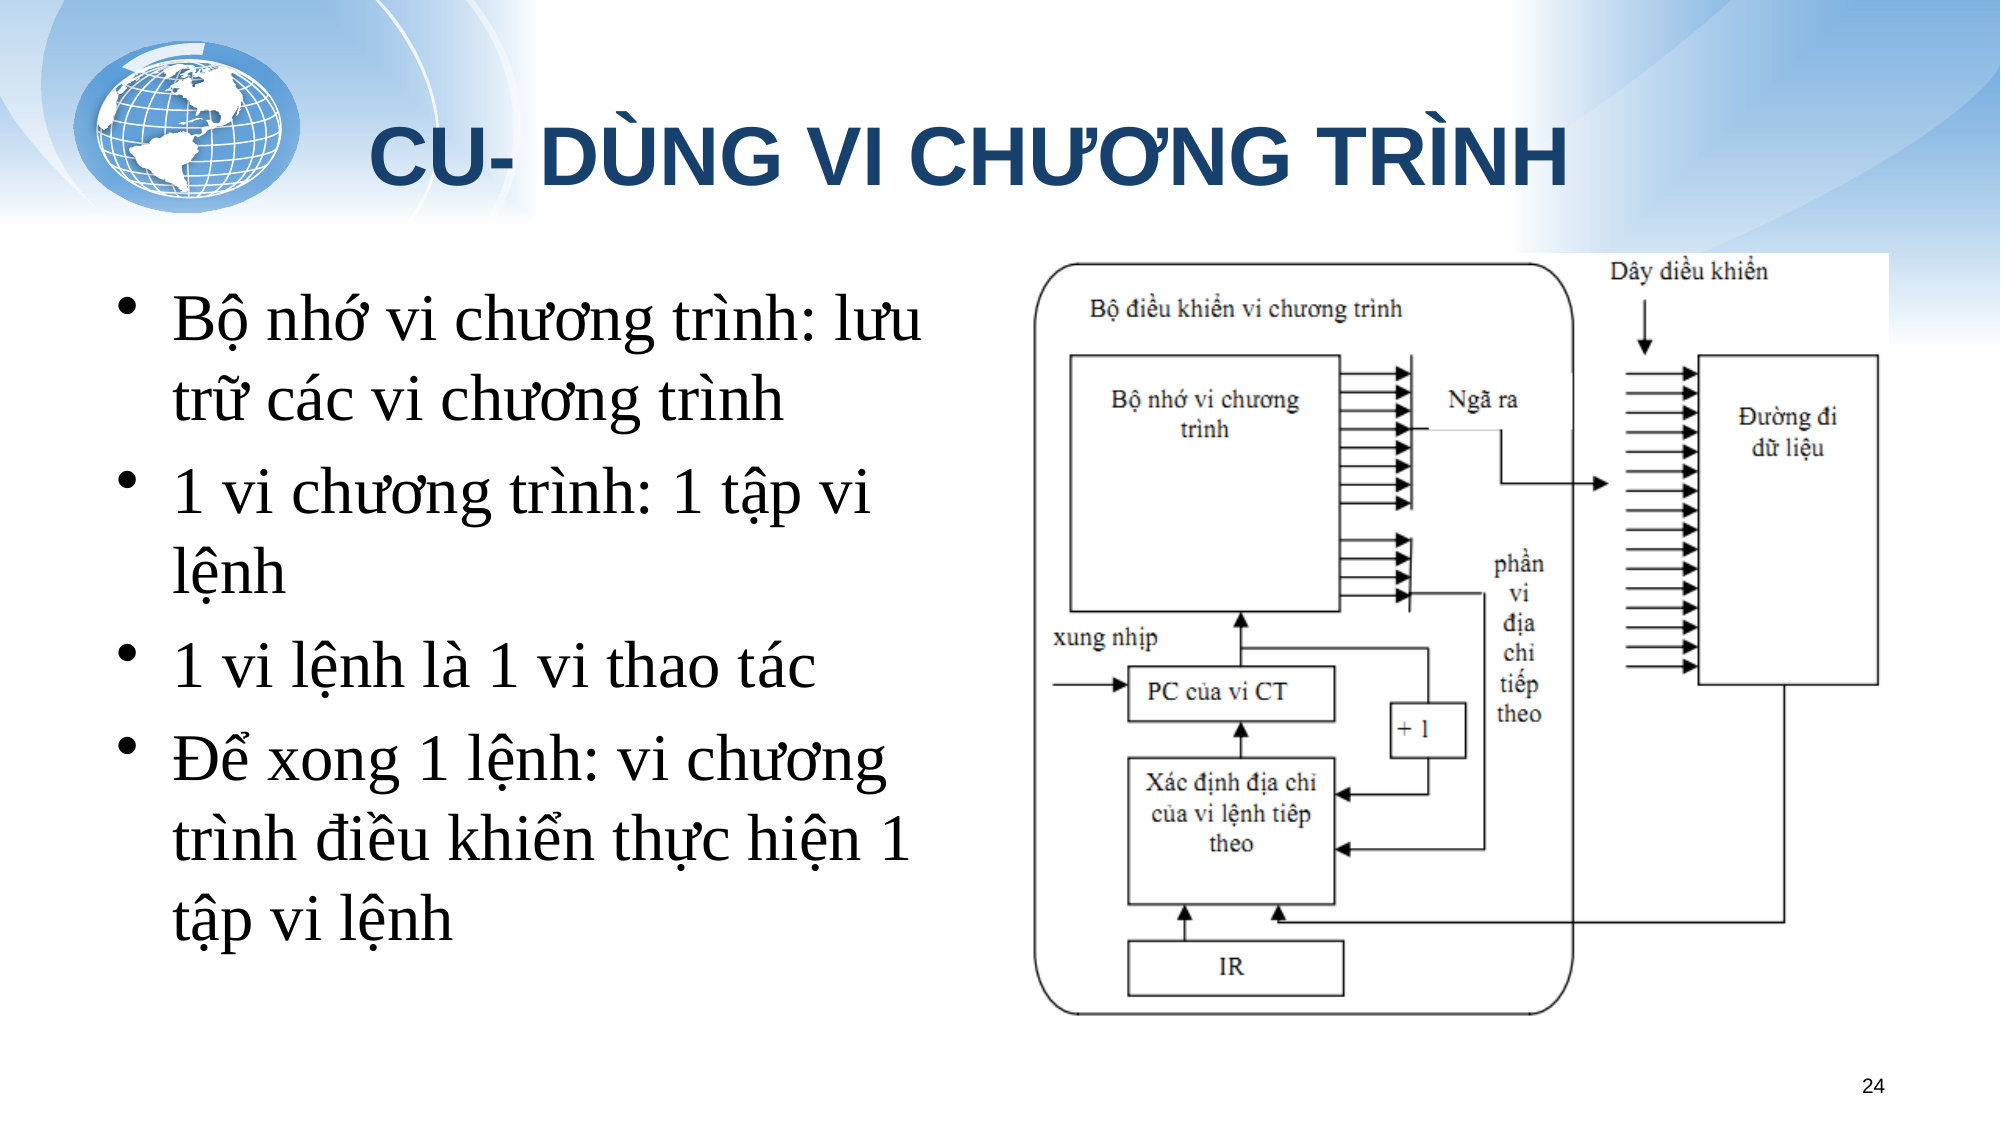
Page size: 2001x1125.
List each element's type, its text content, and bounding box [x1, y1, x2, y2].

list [1027, 253, 1890, 1022]
list Bộ nhớ vi chương trình: lưu trữ các vi chương trình 1 vi chương trình: 1 tập vi lệnh 1 vi lệnh là 1 vi thao tác Để xong 1 lệnh: vi chương trình điều khiển thực hiện 1 tập vi lệnh [101, 266, 985, 1047]
slide_number 24 [1433, 1065, 1900, 1103]
title CU- DÙNG VI CHƯƠNG TRÌNH [353, 58, 1893, 247]
